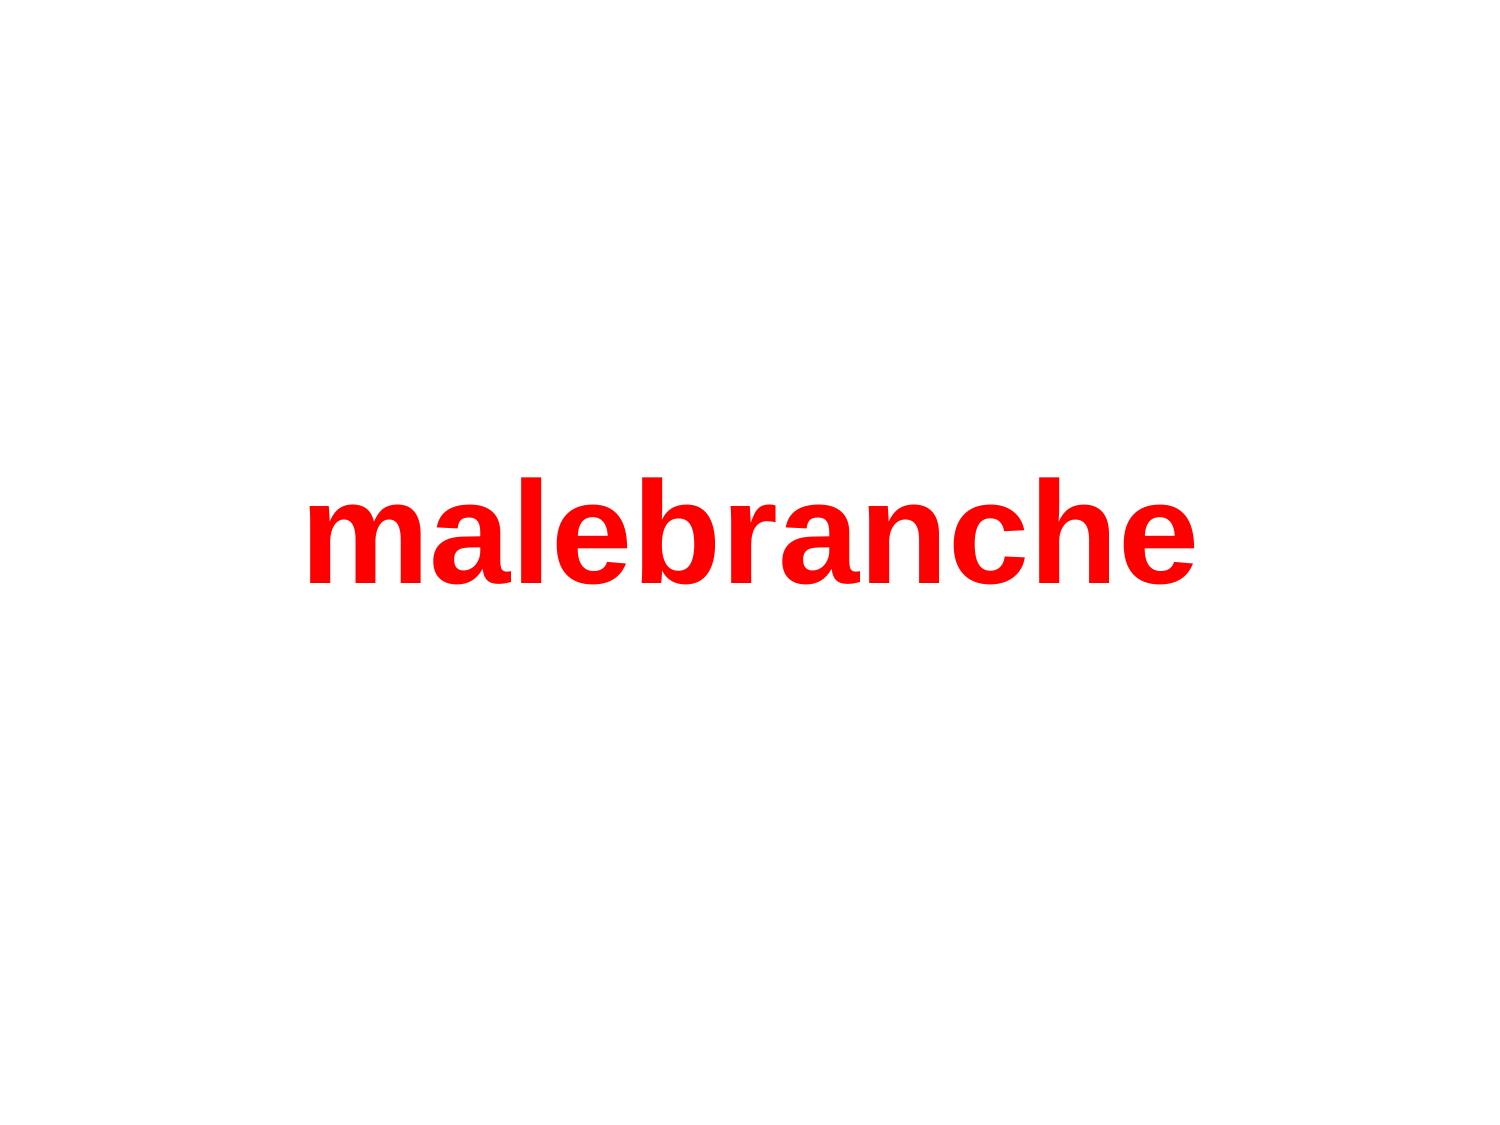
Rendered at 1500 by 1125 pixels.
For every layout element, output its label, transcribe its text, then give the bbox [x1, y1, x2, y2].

title malebranche [112, 349, 1388, 591]
